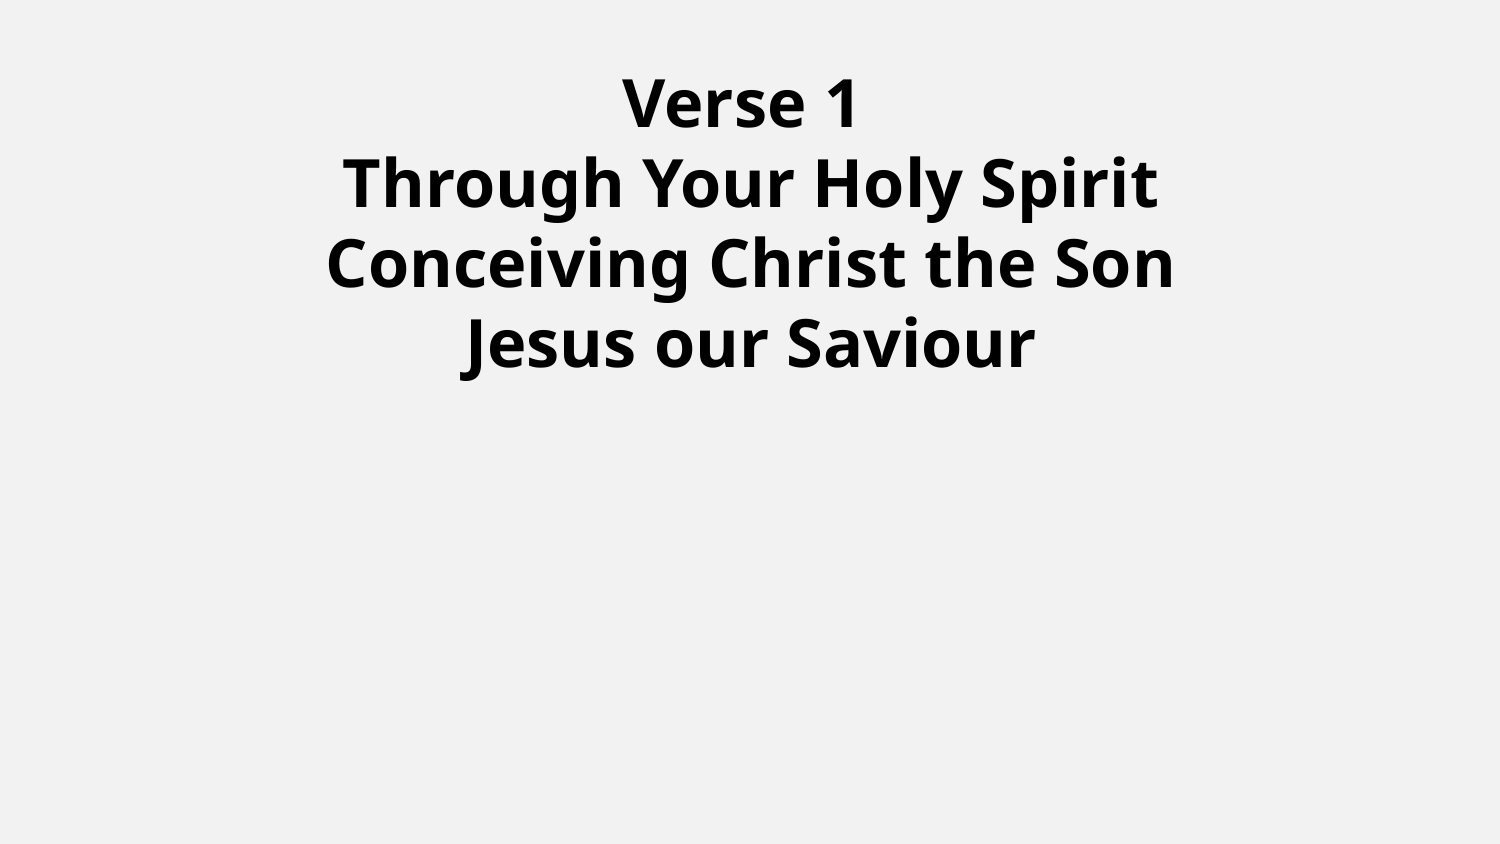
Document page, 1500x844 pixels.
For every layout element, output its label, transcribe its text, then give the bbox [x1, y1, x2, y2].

subtitle Verse 1 Through Your Holy Spirit Conceiving Christ the Son Jesus our Saviour [37, 45, 1465, 809]
